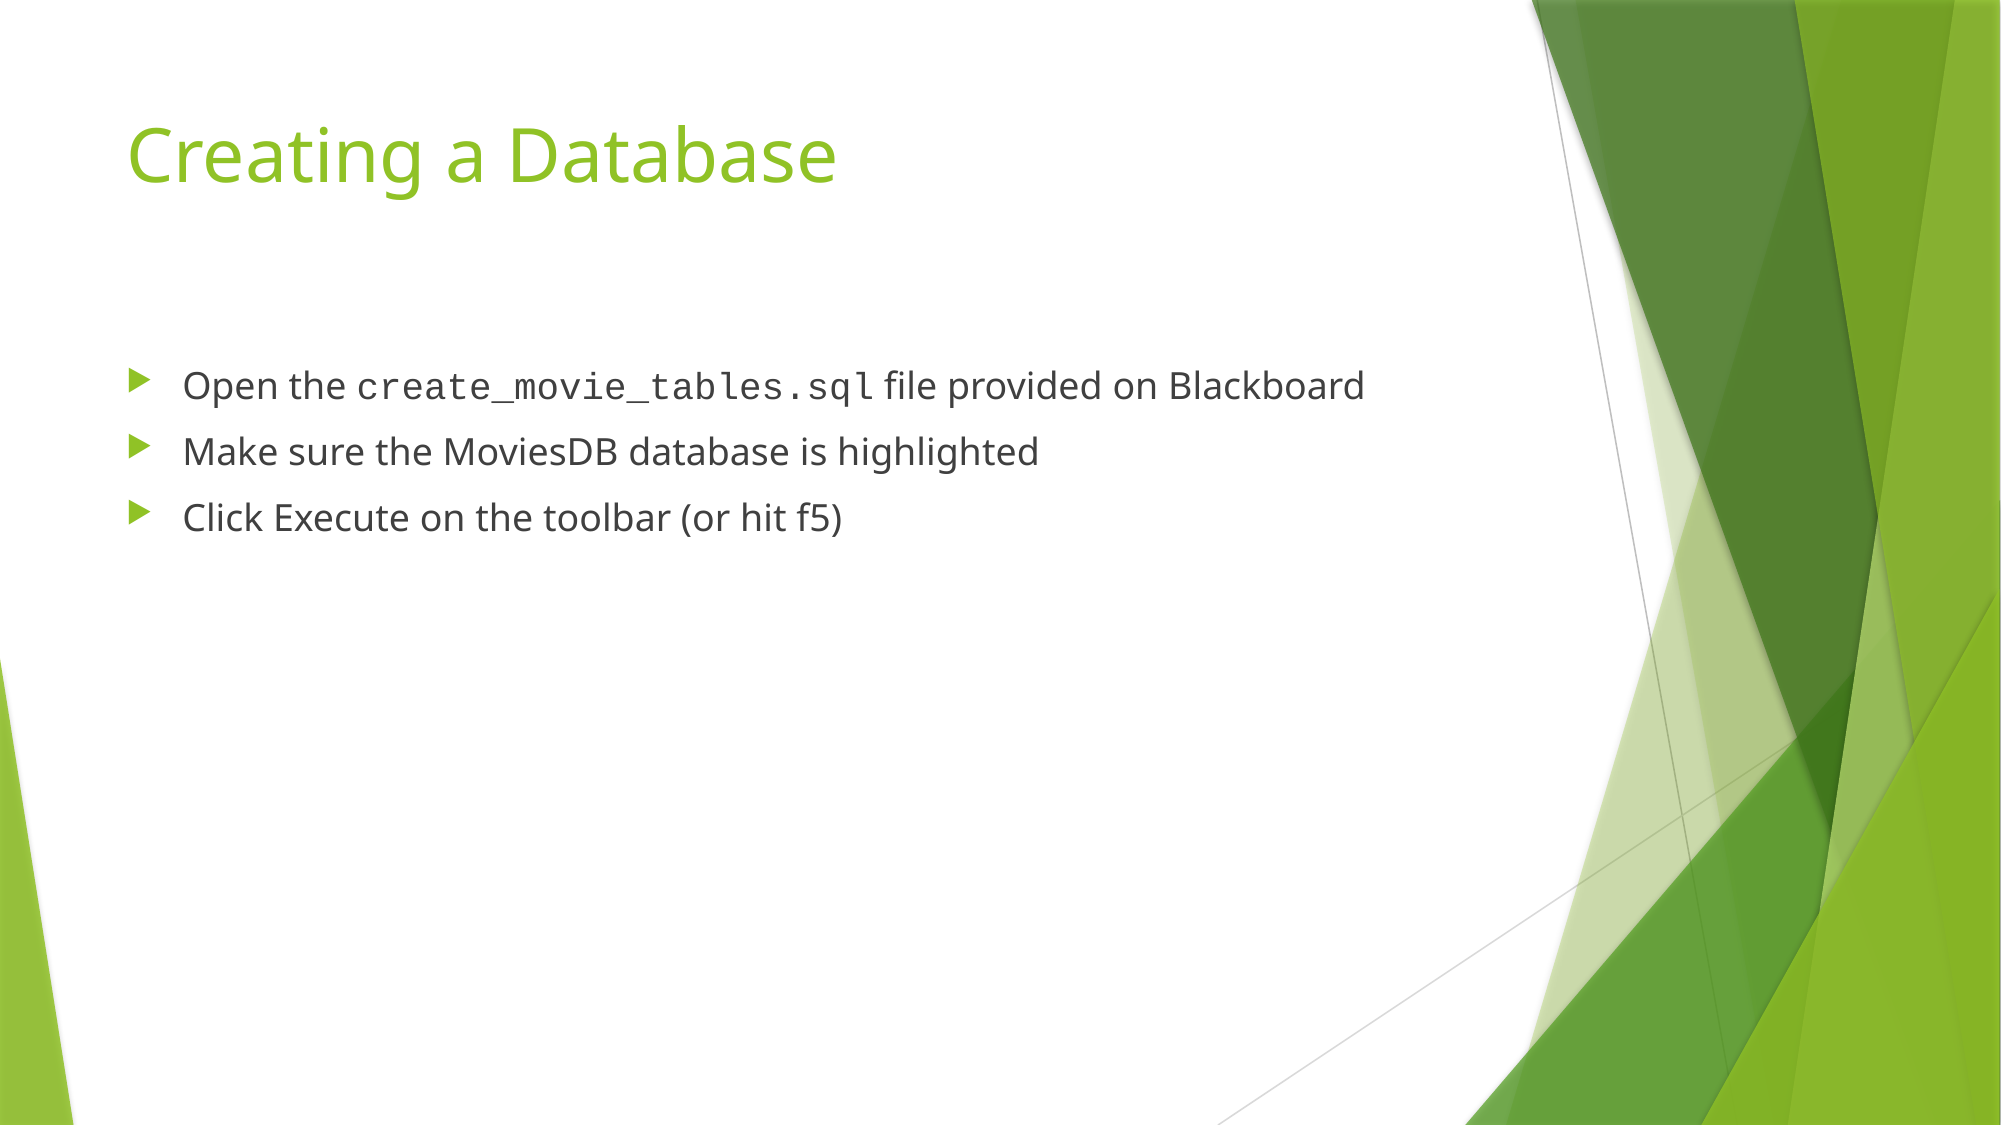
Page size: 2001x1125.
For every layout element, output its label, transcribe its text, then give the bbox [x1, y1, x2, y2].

list Open the create_movie_tables.sql file provided on Blackboard Make sure the MoviesDB database is highlighted Click Execute on the toolbar (or hit f5) [111, 354, 1522, 992]
title Creating a Database [111, 99, 1522, 317]
